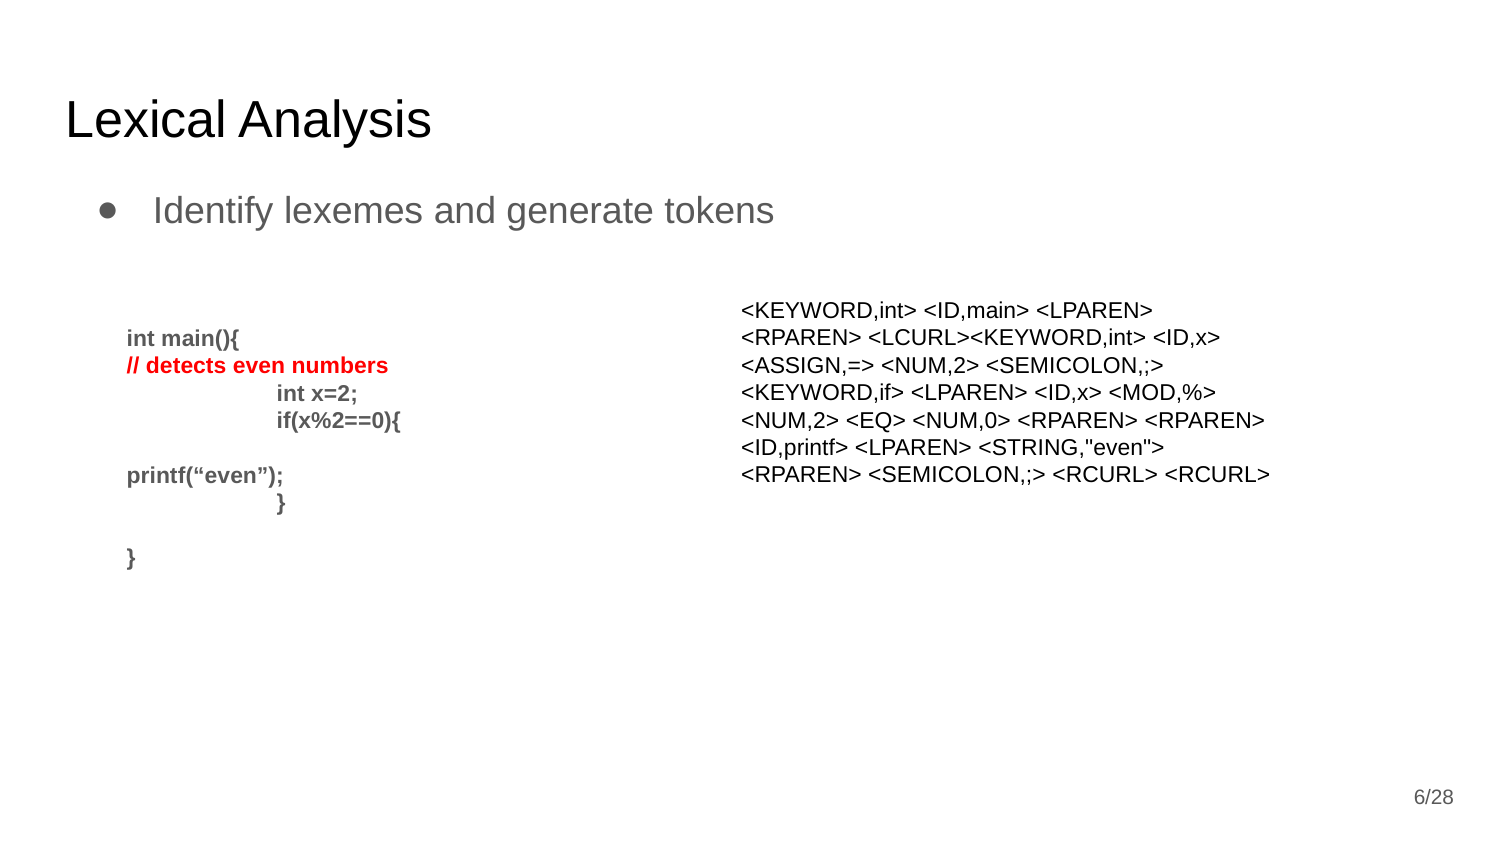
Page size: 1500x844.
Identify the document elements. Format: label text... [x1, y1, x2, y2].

text_box <KEYWORD,int> <ID,main> <LPAREN> <RPAREN> <LCURL><KEYWORD,int> <ID,x> <ASSIGN,=> <NUM,2> <SEMICOLON,;> <KEYWORD,if> <LPAREN> <ID,x> <MOD,%> <NUM,2> <EQ> <NUM,0> <RPAREN> <RPAREN> <ID,printf> <LPAREN> <STRING,"even"> <RPAREN> <SEMICOLON,;> <RCURL> <RCURL> [726, 280, 1286, 558]
slide_number <number>/28 [1407, 783, 1468, 844]
text_box Identify lexemes and generate tokens [63, 171, 1087, 247]
text_box int main(){ // detects even numbers int x=2; if(x%2==0){ printf(“even”); } } [111, 308, 422, 586]
title Lexical Analysis [63, 82, 758, 171]
